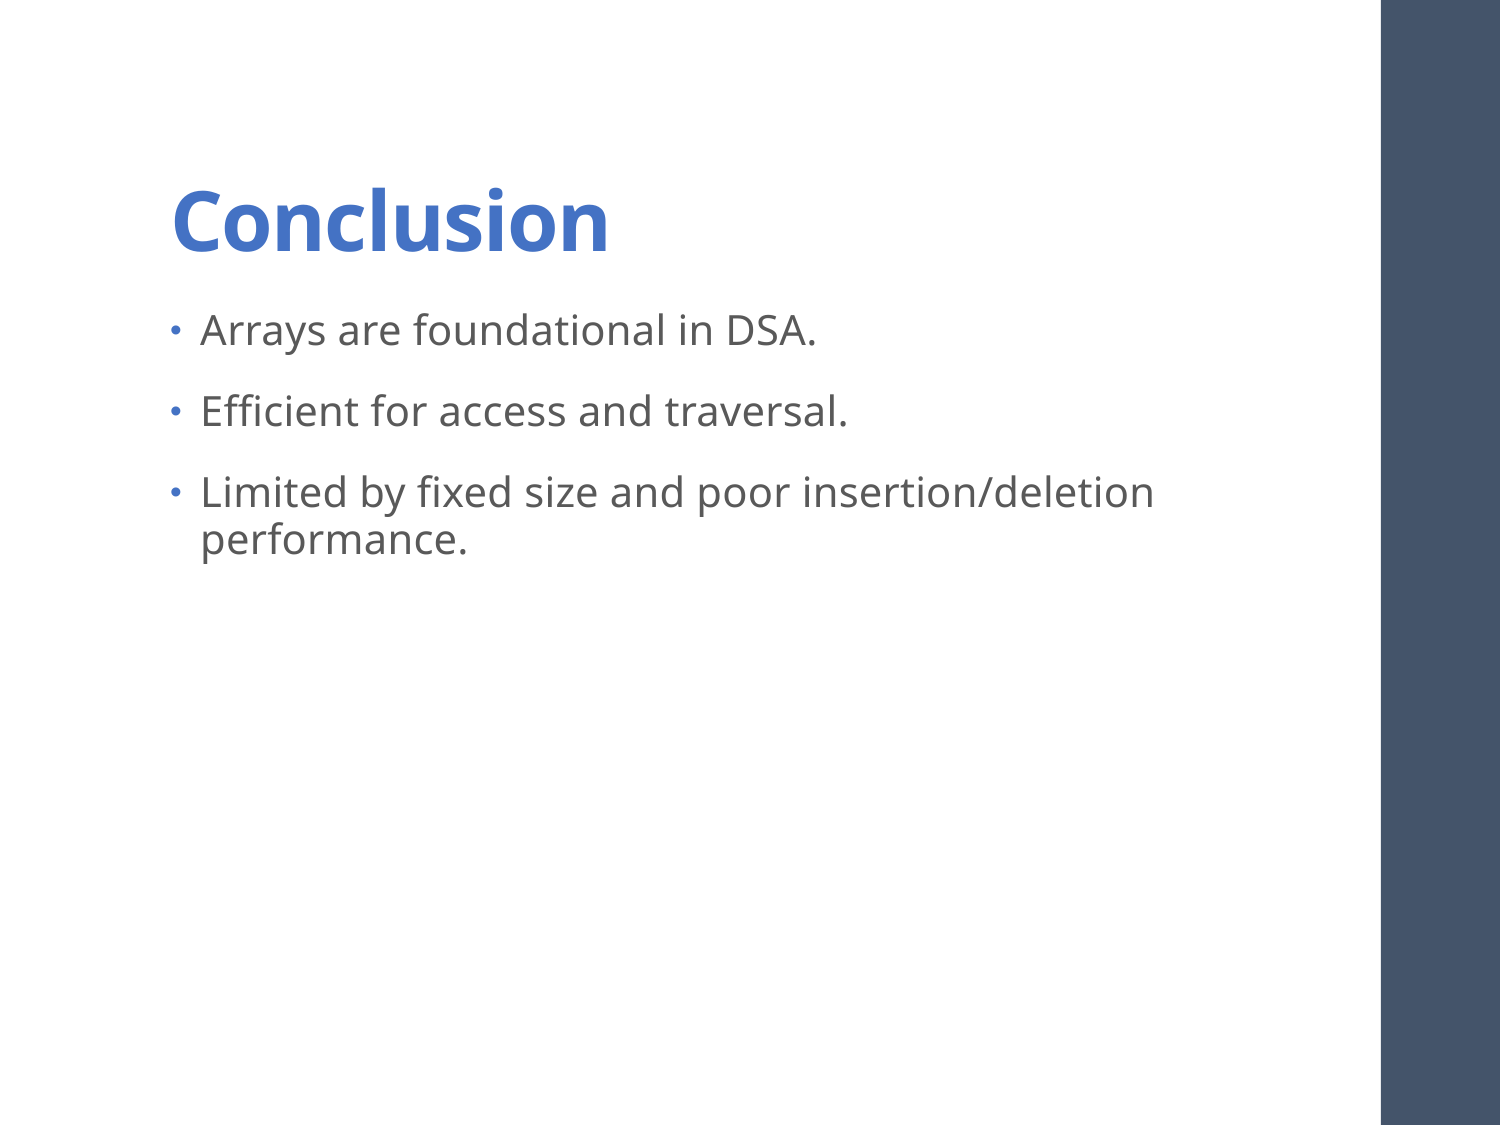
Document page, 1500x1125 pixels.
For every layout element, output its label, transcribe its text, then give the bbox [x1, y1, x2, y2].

title Conclusion [155, 60, 1348, 278]
list Arrays are foundational in DSA. Efficient for access and traversal. Limited by fixed size and poor insertion/deletion performance. [155, 299, 1213, 1014]
